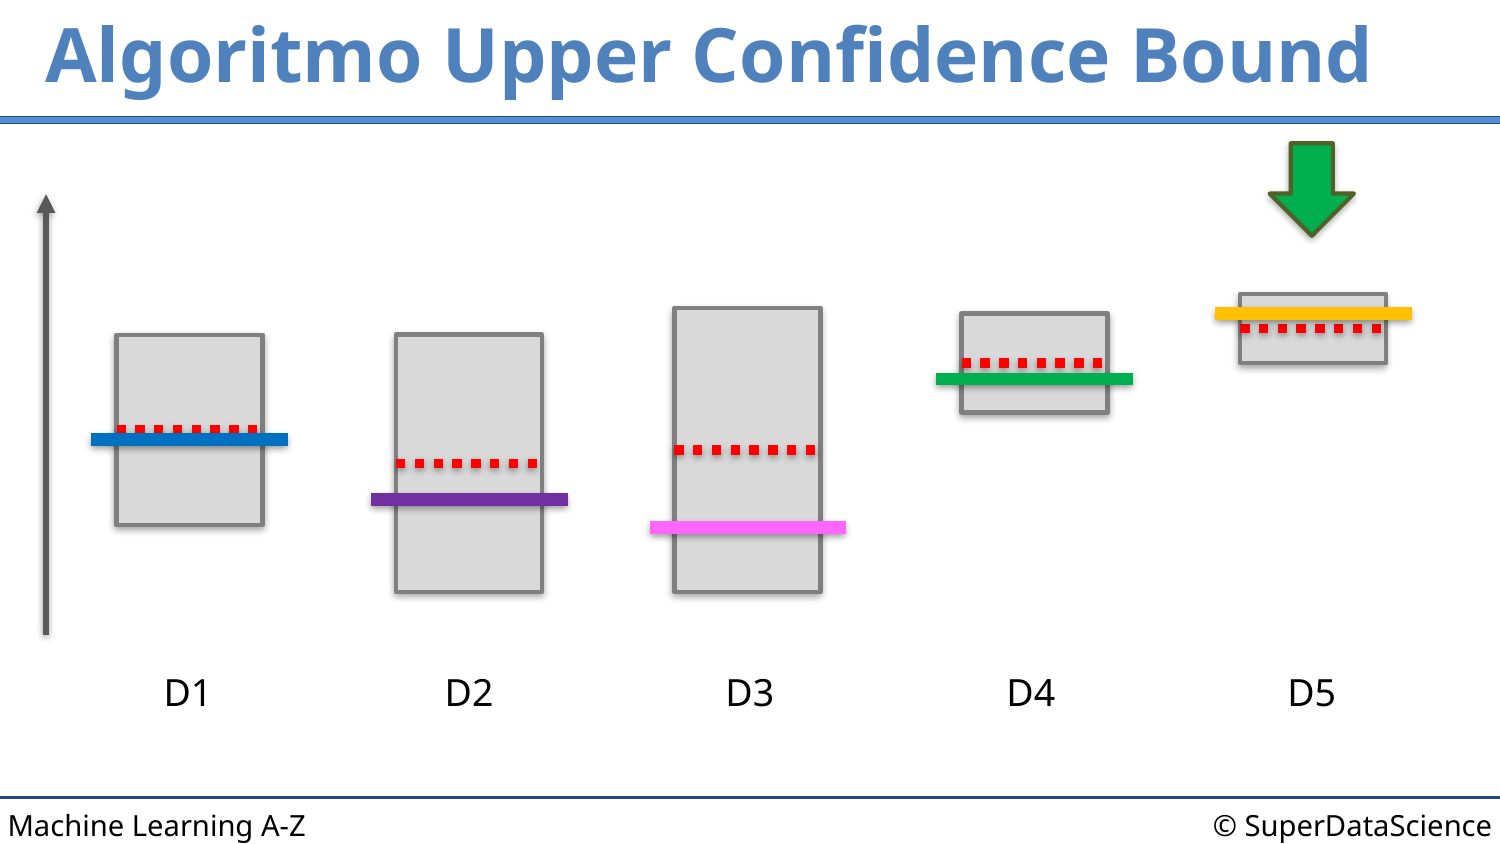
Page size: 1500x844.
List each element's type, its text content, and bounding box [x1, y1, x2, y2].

text_box D5 [1255, 661, 1369, 722]
text_box D1 [131, 661, 245, 722]
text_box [395, 334, 543, 593]
text_box [39, 194, 53, 635]
text_box D4 [974, 661, 1088, 722]
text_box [961, 313, 1108, 413]
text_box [674, 307, 821, 593]
text_box D2 [412, 661, 526, 722]
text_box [1239, 293, 1387, 364]
title Algoritmo Upper Confidence Bound [36, 0, 1463, 123]
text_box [116, 334, 263, 526]
text_box D3 [693, 661, 807, 722]
text_box [1269, 143, 1354, 236]
